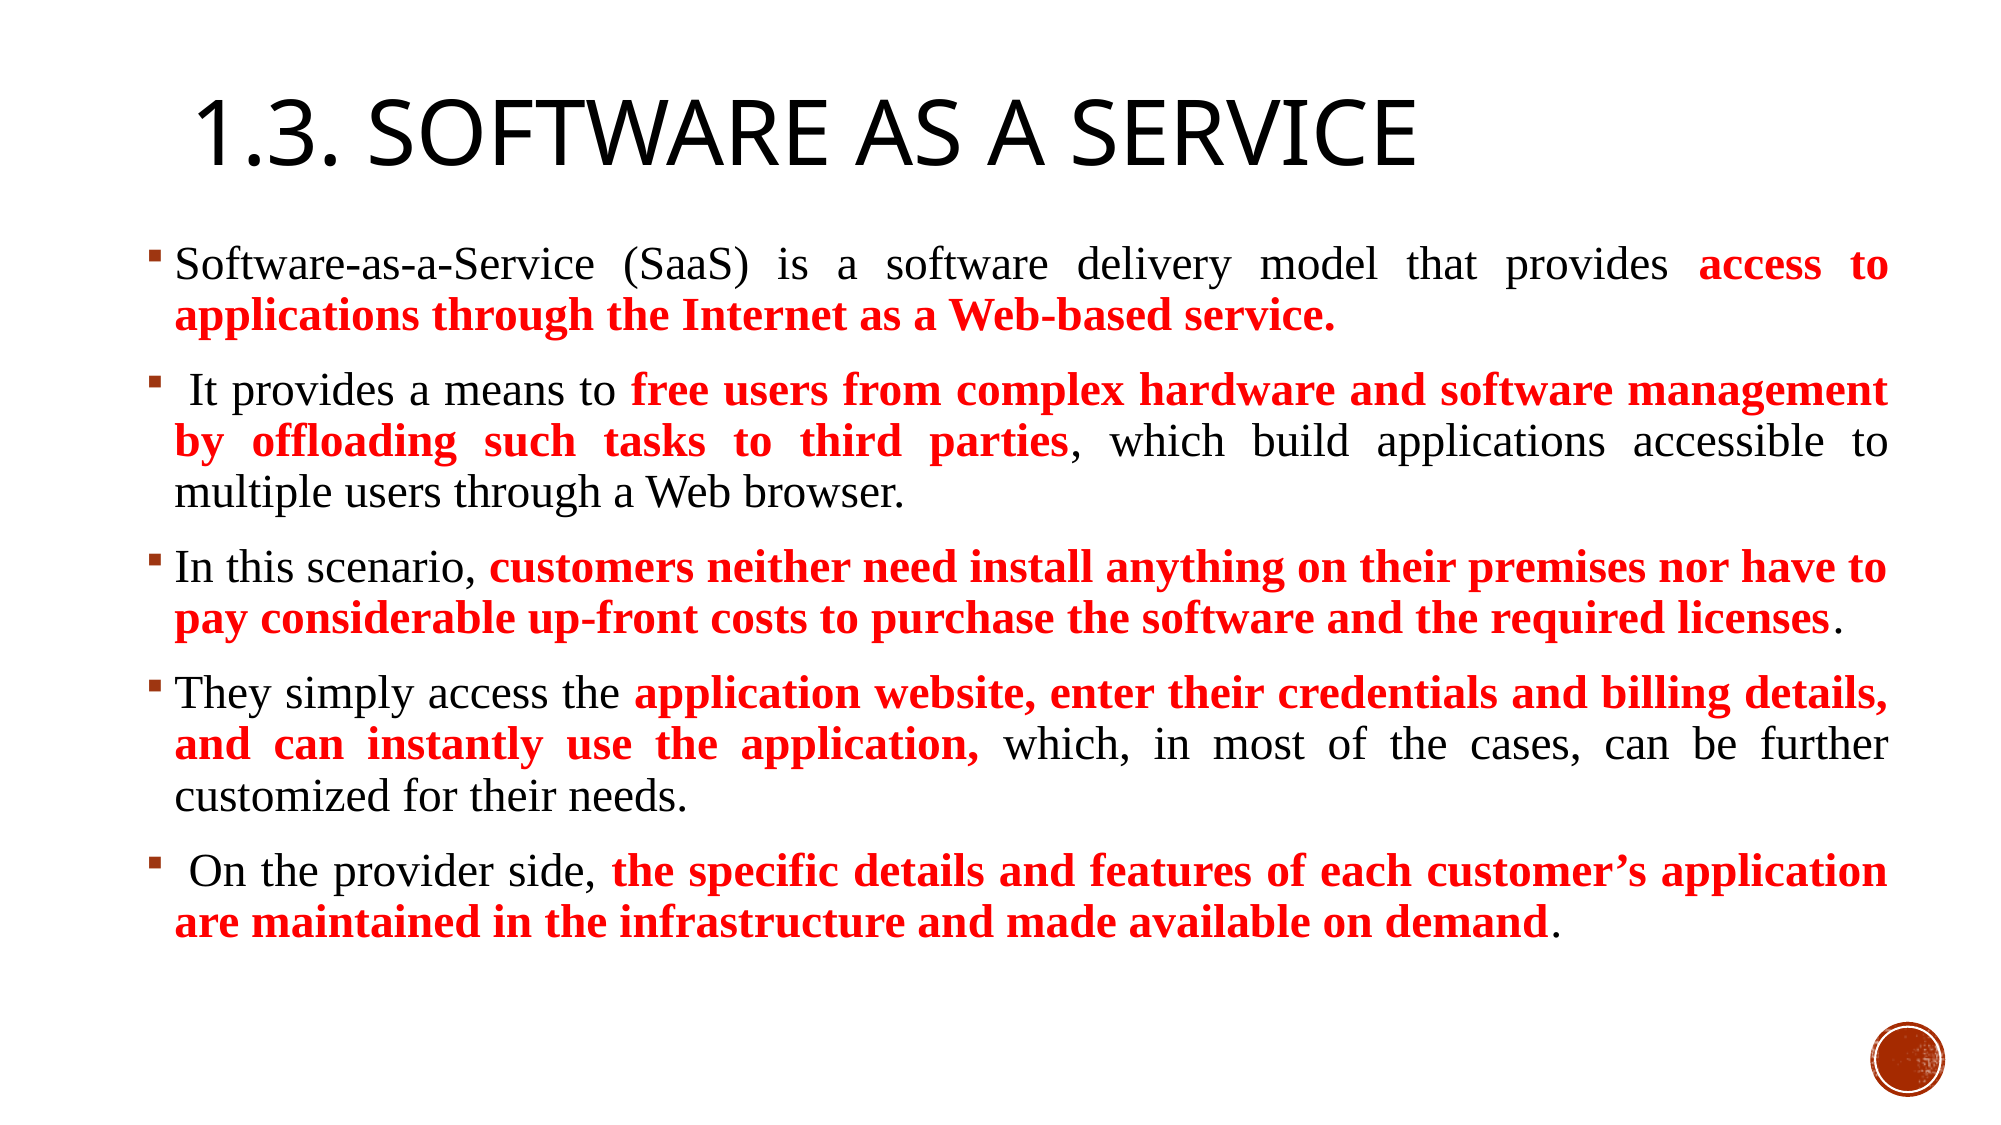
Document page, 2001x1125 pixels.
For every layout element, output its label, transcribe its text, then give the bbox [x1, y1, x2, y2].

title 1.3. software as a service [175, 79, 1826, 193]
list Software-as-a-Service (SaaS) is a software delivery model that provides access to applications through the Internet as a Web-based service. It provides a means to free users from complex hardware and software management by offloading such tasks to third parties, which build applications accessible to multiple users through a Web browser. In this scenario, customers neither need install anything on their premises nor have to pay considerable up-front costs to purchase the software and the required licenses. They simply access the application website, enter their credentials and billing details, and can instantly use the application, which, in most of the cases, can be further customized for their needs. On the provider side, the specific details and features of each customer’s application are maintained in the infrastructure and made available on demand. [130, 230, 1905, 1013]
